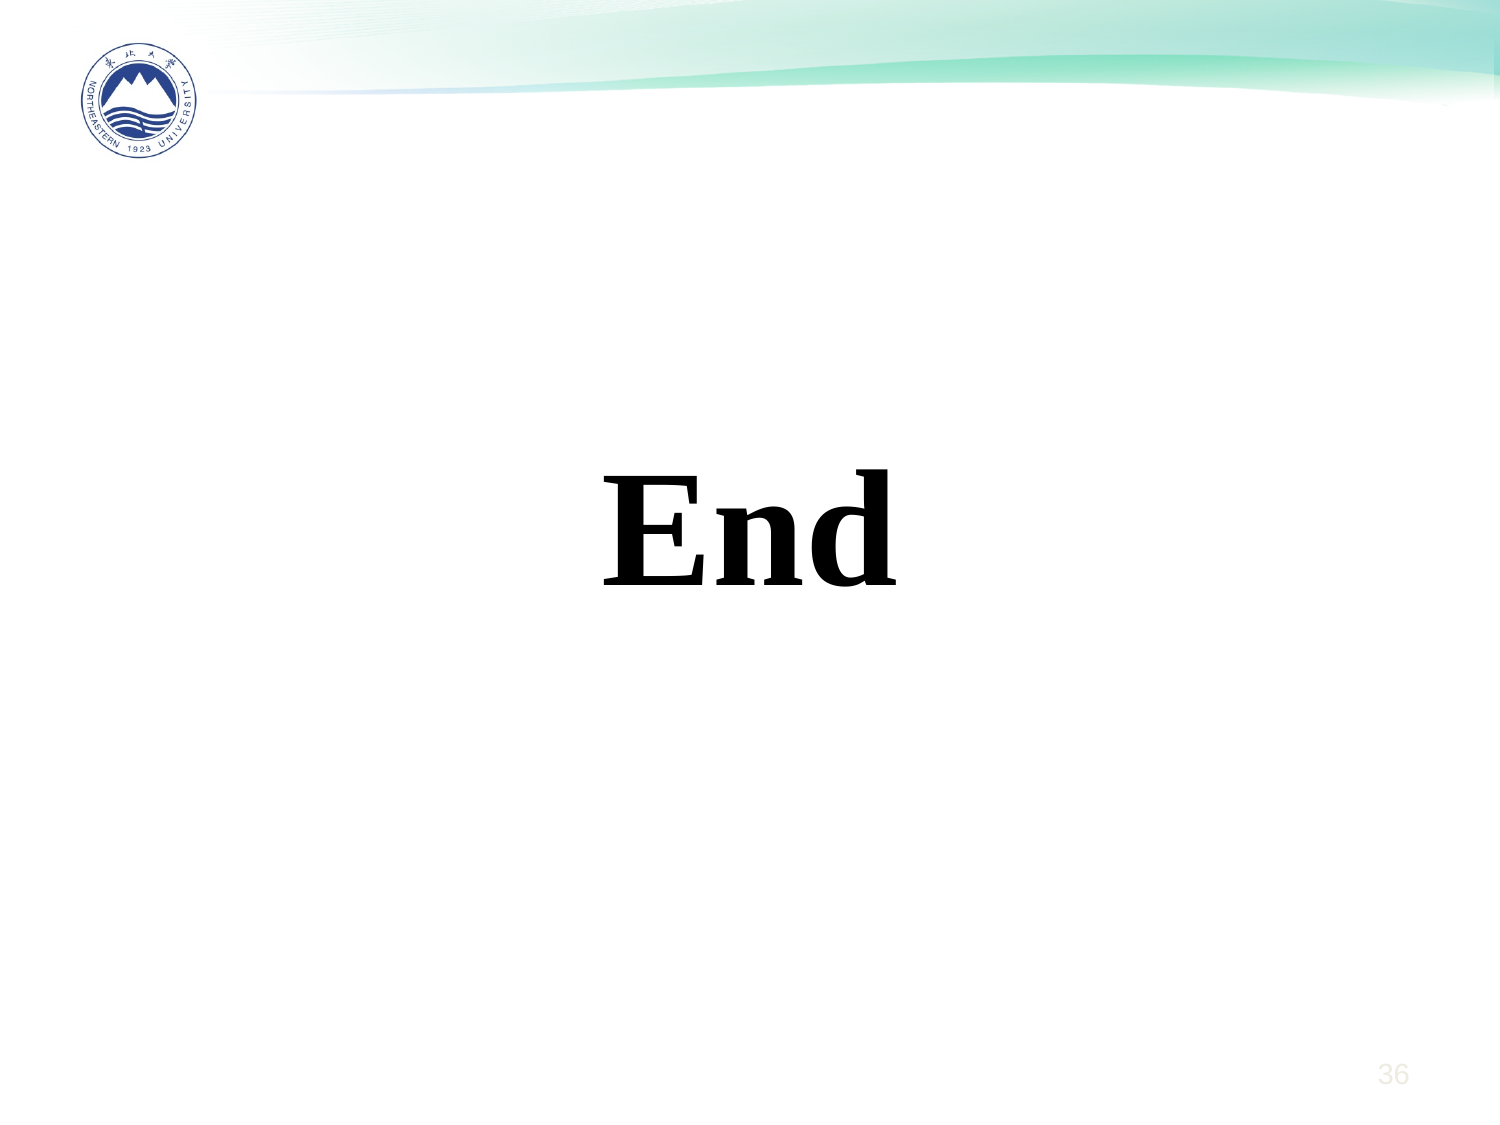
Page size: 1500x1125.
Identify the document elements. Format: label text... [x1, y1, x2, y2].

slide_number 36 [1074, 1042, 1425, 1103]
picture [0, 0, 1500, 1125]
title End [112, 299, 1388, 638]
